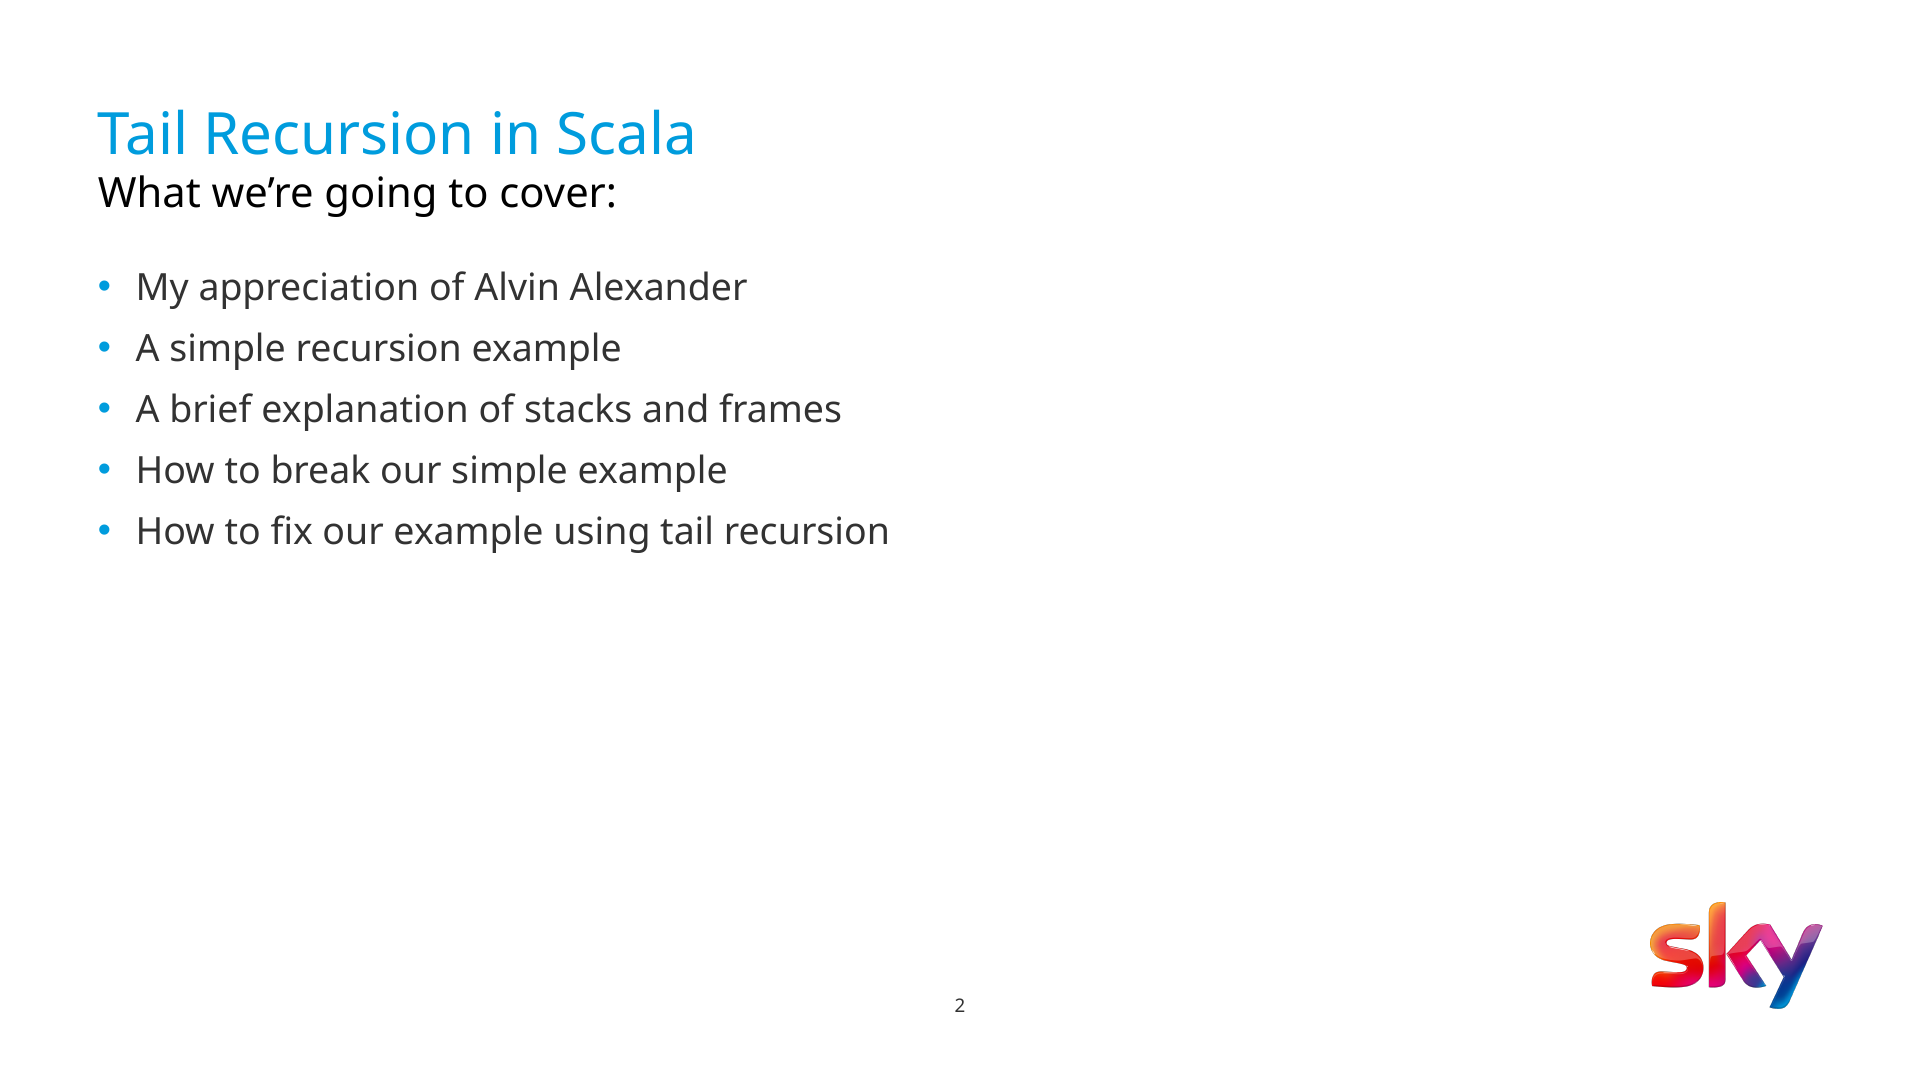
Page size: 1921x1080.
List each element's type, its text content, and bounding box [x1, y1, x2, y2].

title Tail Recursion in Scala What we’re going to cover: [97, 95, 1823, 262]
picture [1650, 928, 1823, 1009]
list My appreciation of Alvin Alexander A simple recursion example A brief explanation of stacks and frames How to break our simple example How to fix our example using tail recursion [97, 262, 1823, 928]
